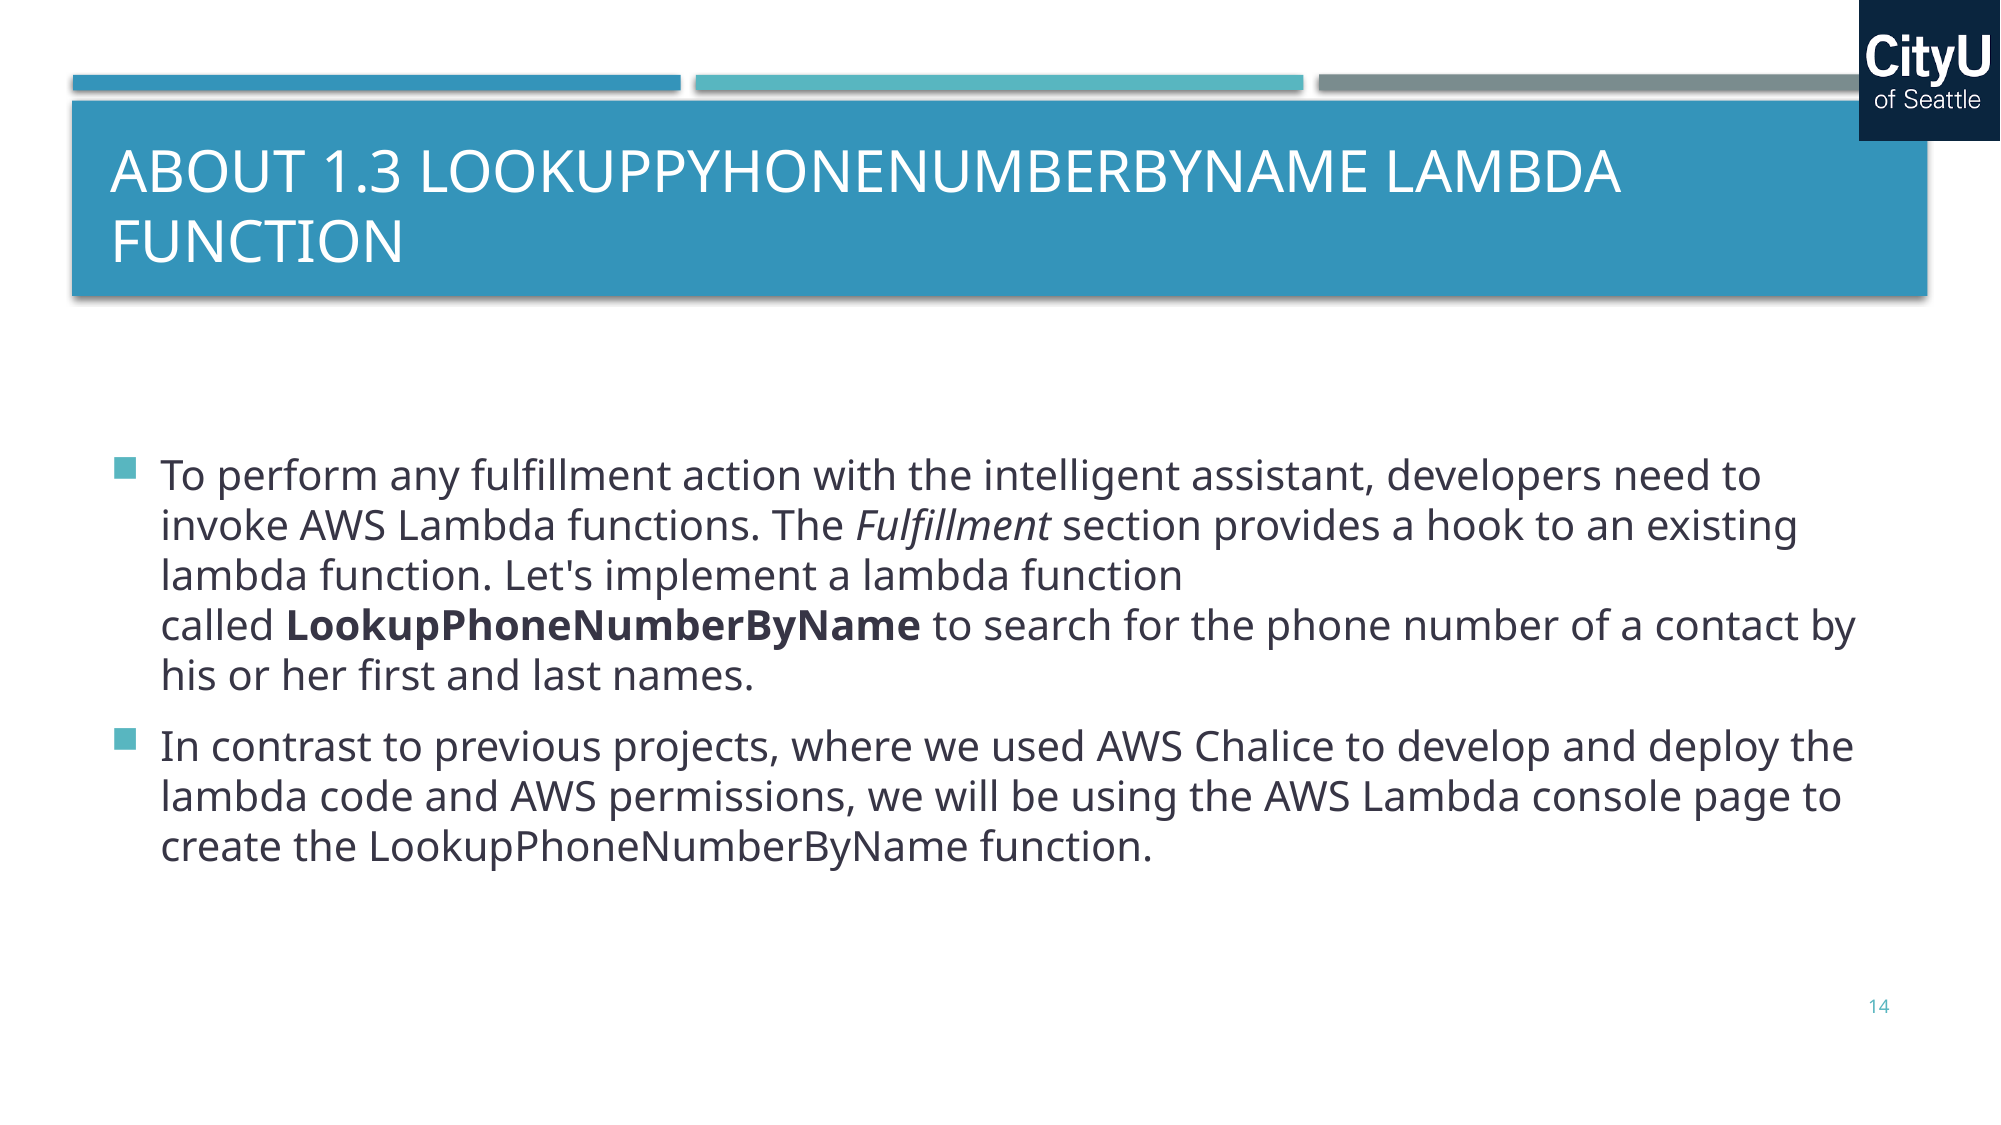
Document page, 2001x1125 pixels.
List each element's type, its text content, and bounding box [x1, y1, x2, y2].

list To perform any fulfillment action with the intelligent assistant, developers need to invoke AWS Lambda functions. The Fulfillment section provides a hook to an existing lambda function. Let's implement a lambda function called LookupPhoneNumberByName to search for the phone number of a contact by his or her first and last names. In contrast to previous projects, where we used AWS Chalice to develop and deploy the lambda code and AWS permissions, we will be using the AWS Lambda console page to create the LookupPhoneNumberByName function. [95, 357, 1905, 962]
slide_number 14 [1732, 977, 1905, 1037]
picture [1858, 0, 2000, 142]
title About 1.3 LookupPyhoneNumberByName lambda function [95, 115, 1905, 282]
